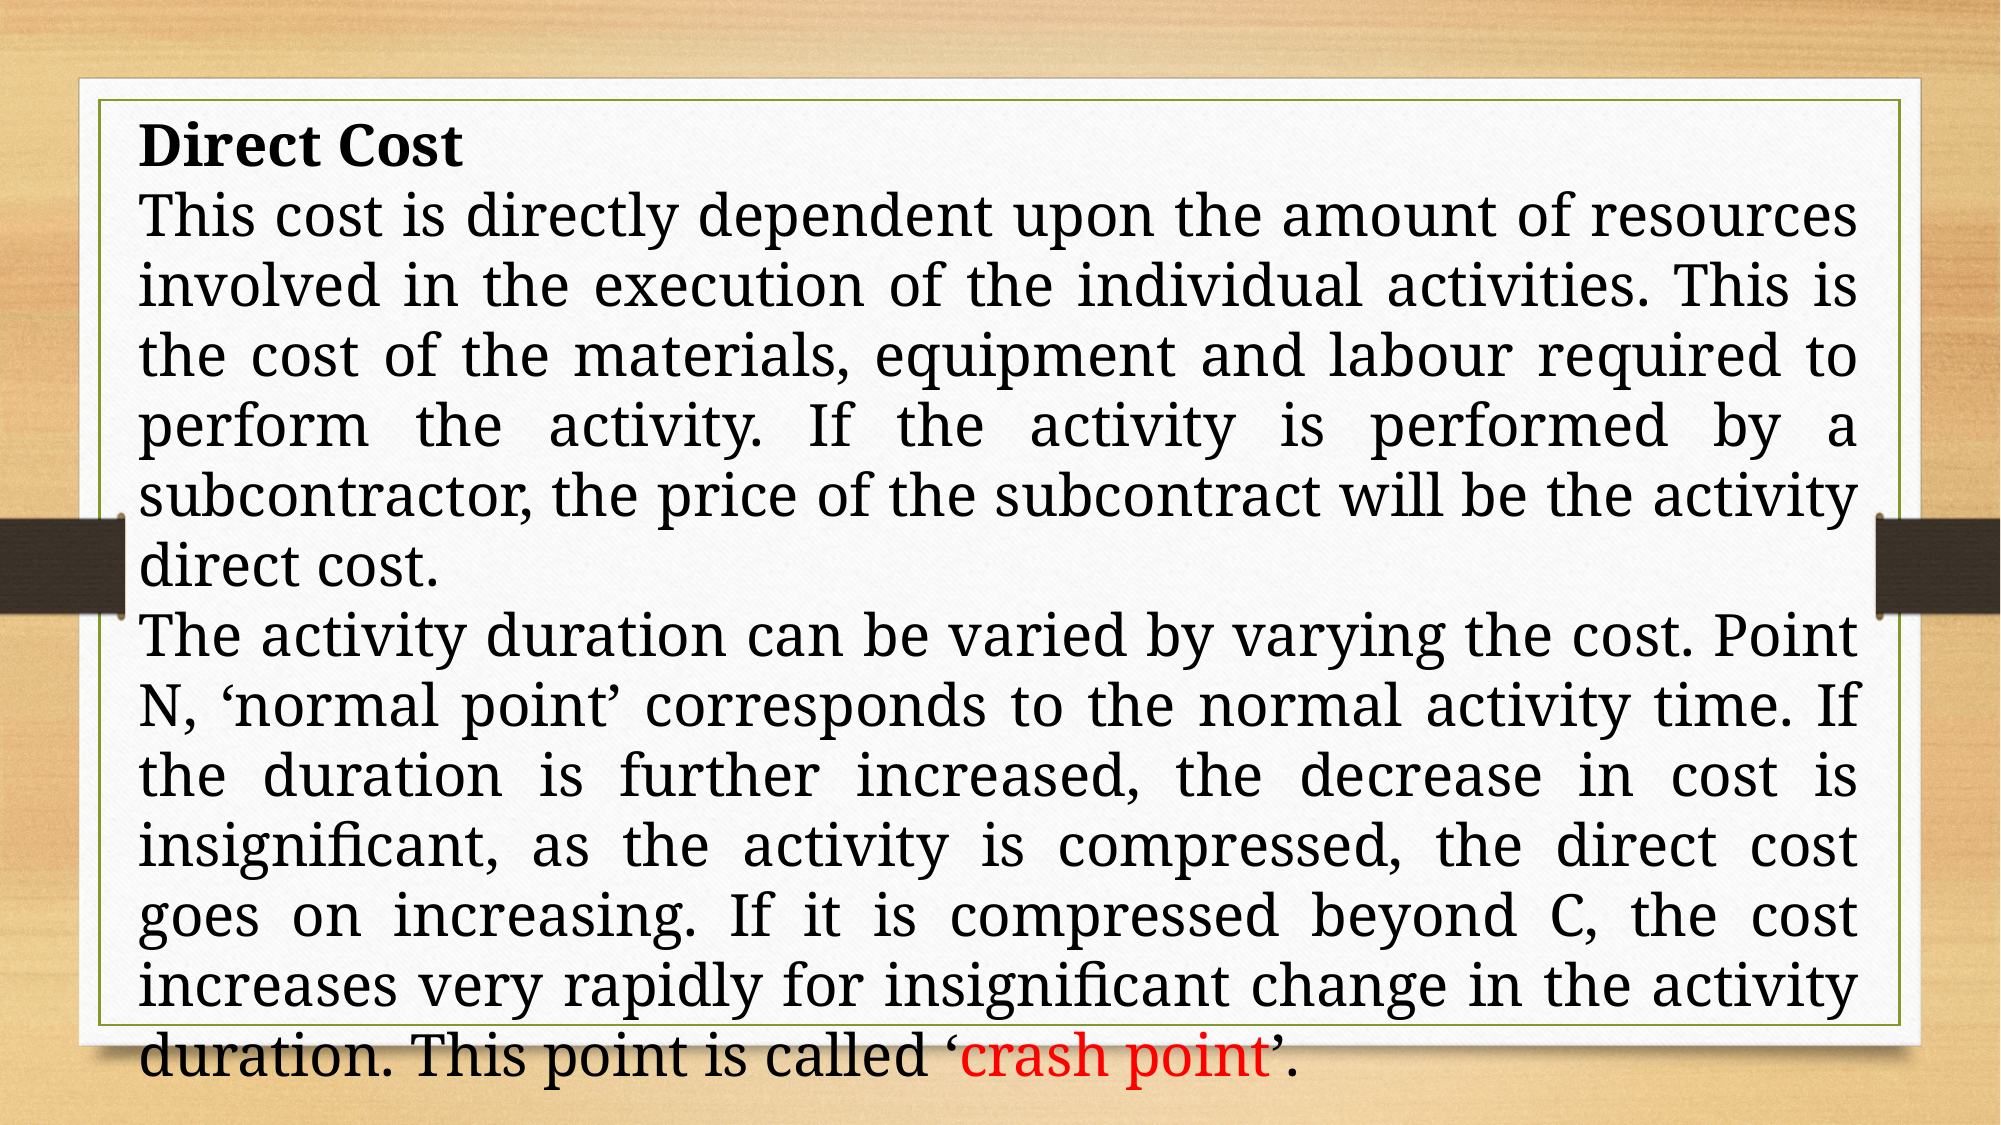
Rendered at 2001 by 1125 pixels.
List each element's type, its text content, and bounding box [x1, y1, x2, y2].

picture [0, 0, 2001, 1125]
text_box Direct Cost This cost is directly dependent upon the amount of resources involved in the execution of the individual activities. This is the cost of the materials, equipment and labour required to perform the activity. If the activity is performed by a subcontractor, the price of the subcontract will be the activity direct cost. The activity duration can be varied by varying the cost. Point N, ‘normal point’ corresponds to the normal activity time. If the duration is further increased, the decrease in cost is insignificant, as the activity is compressed, the direct cost goes on increasing. If it is compressed beyond C, the cost increases very rapidly for insignificant change in the activity duration. This point is called ‘crash point’. [123, 100, 1875, 1096]
